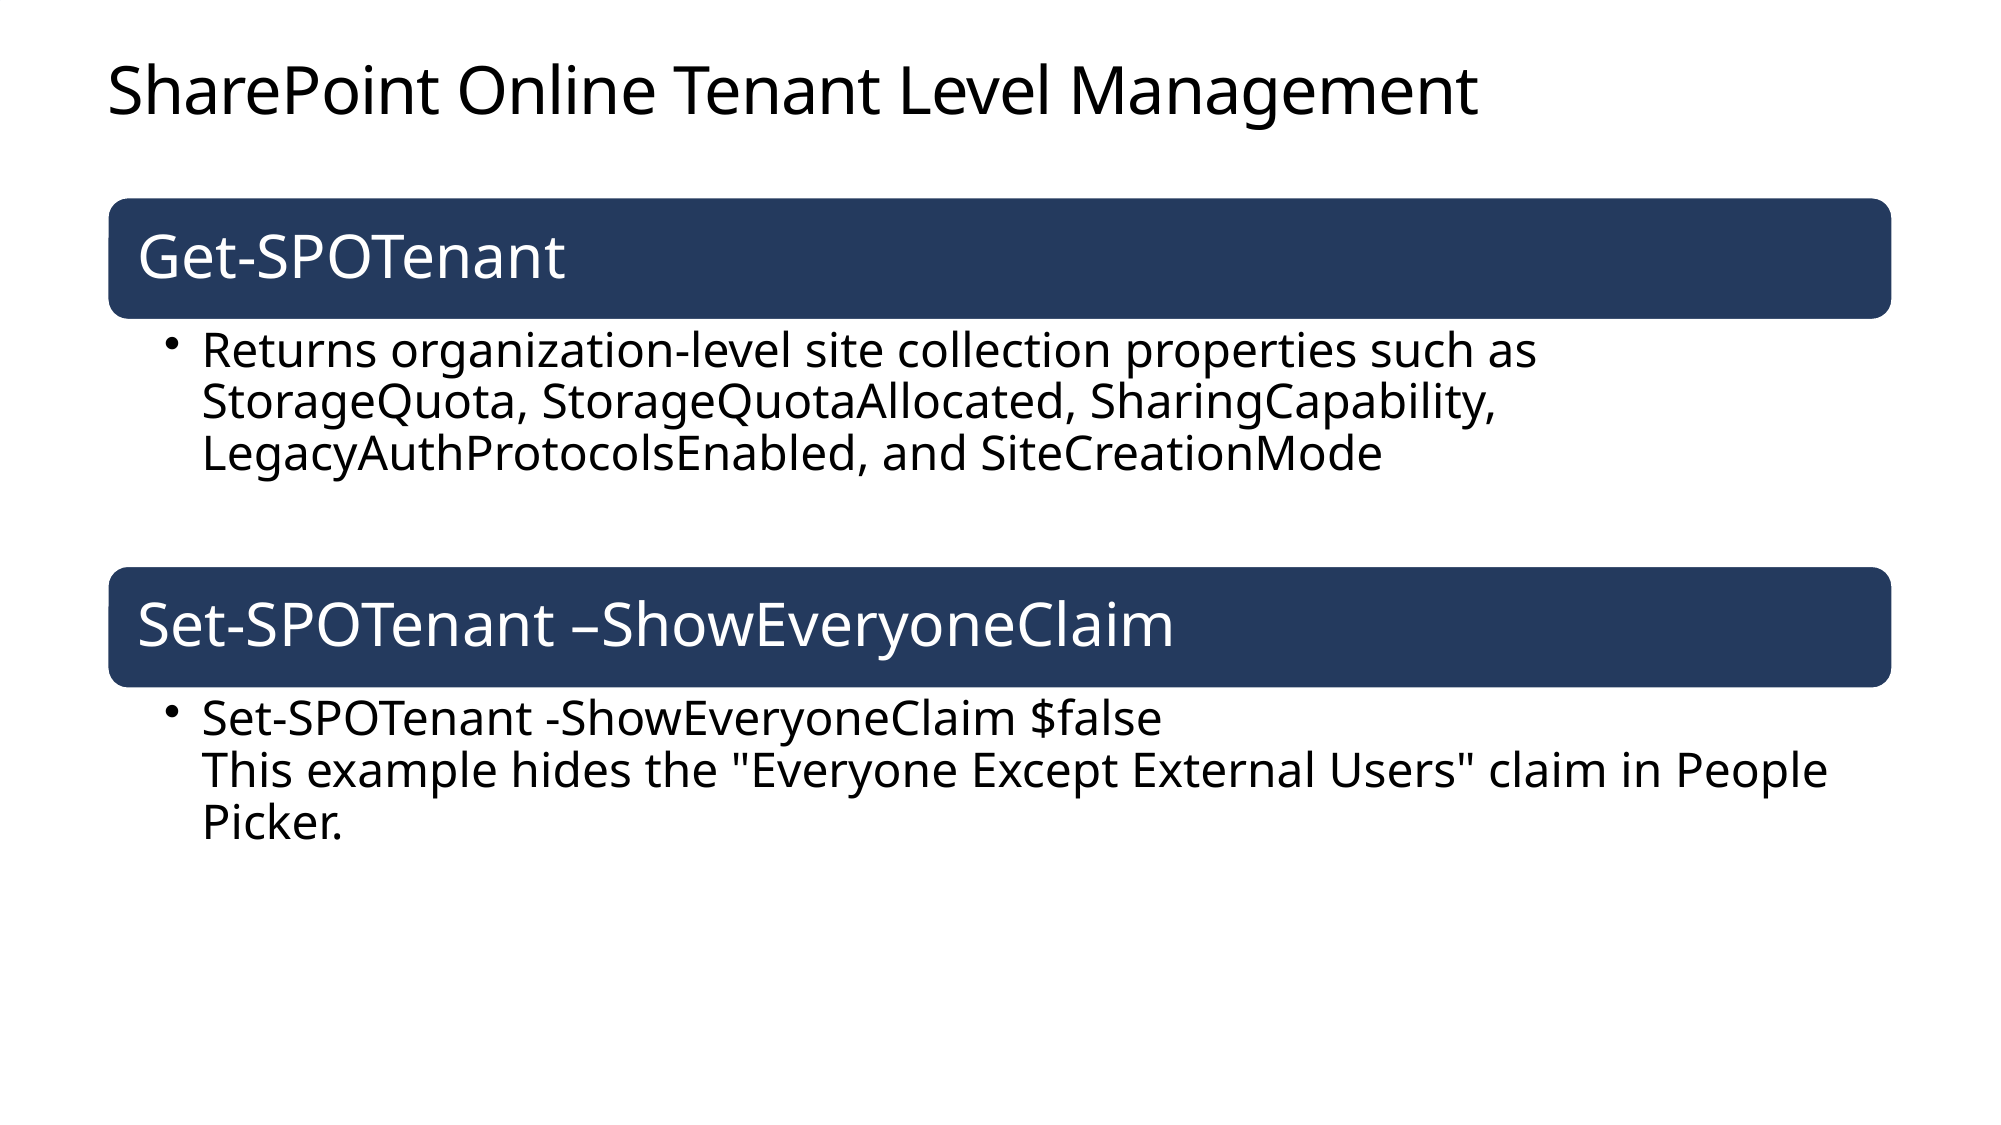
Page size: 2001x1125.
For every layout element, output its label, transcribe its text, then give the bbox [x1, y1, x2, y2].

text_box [107, 194, 1893, 878]
title SharePoint Online Tenant Level Management [107, 52, 1893, 129]
